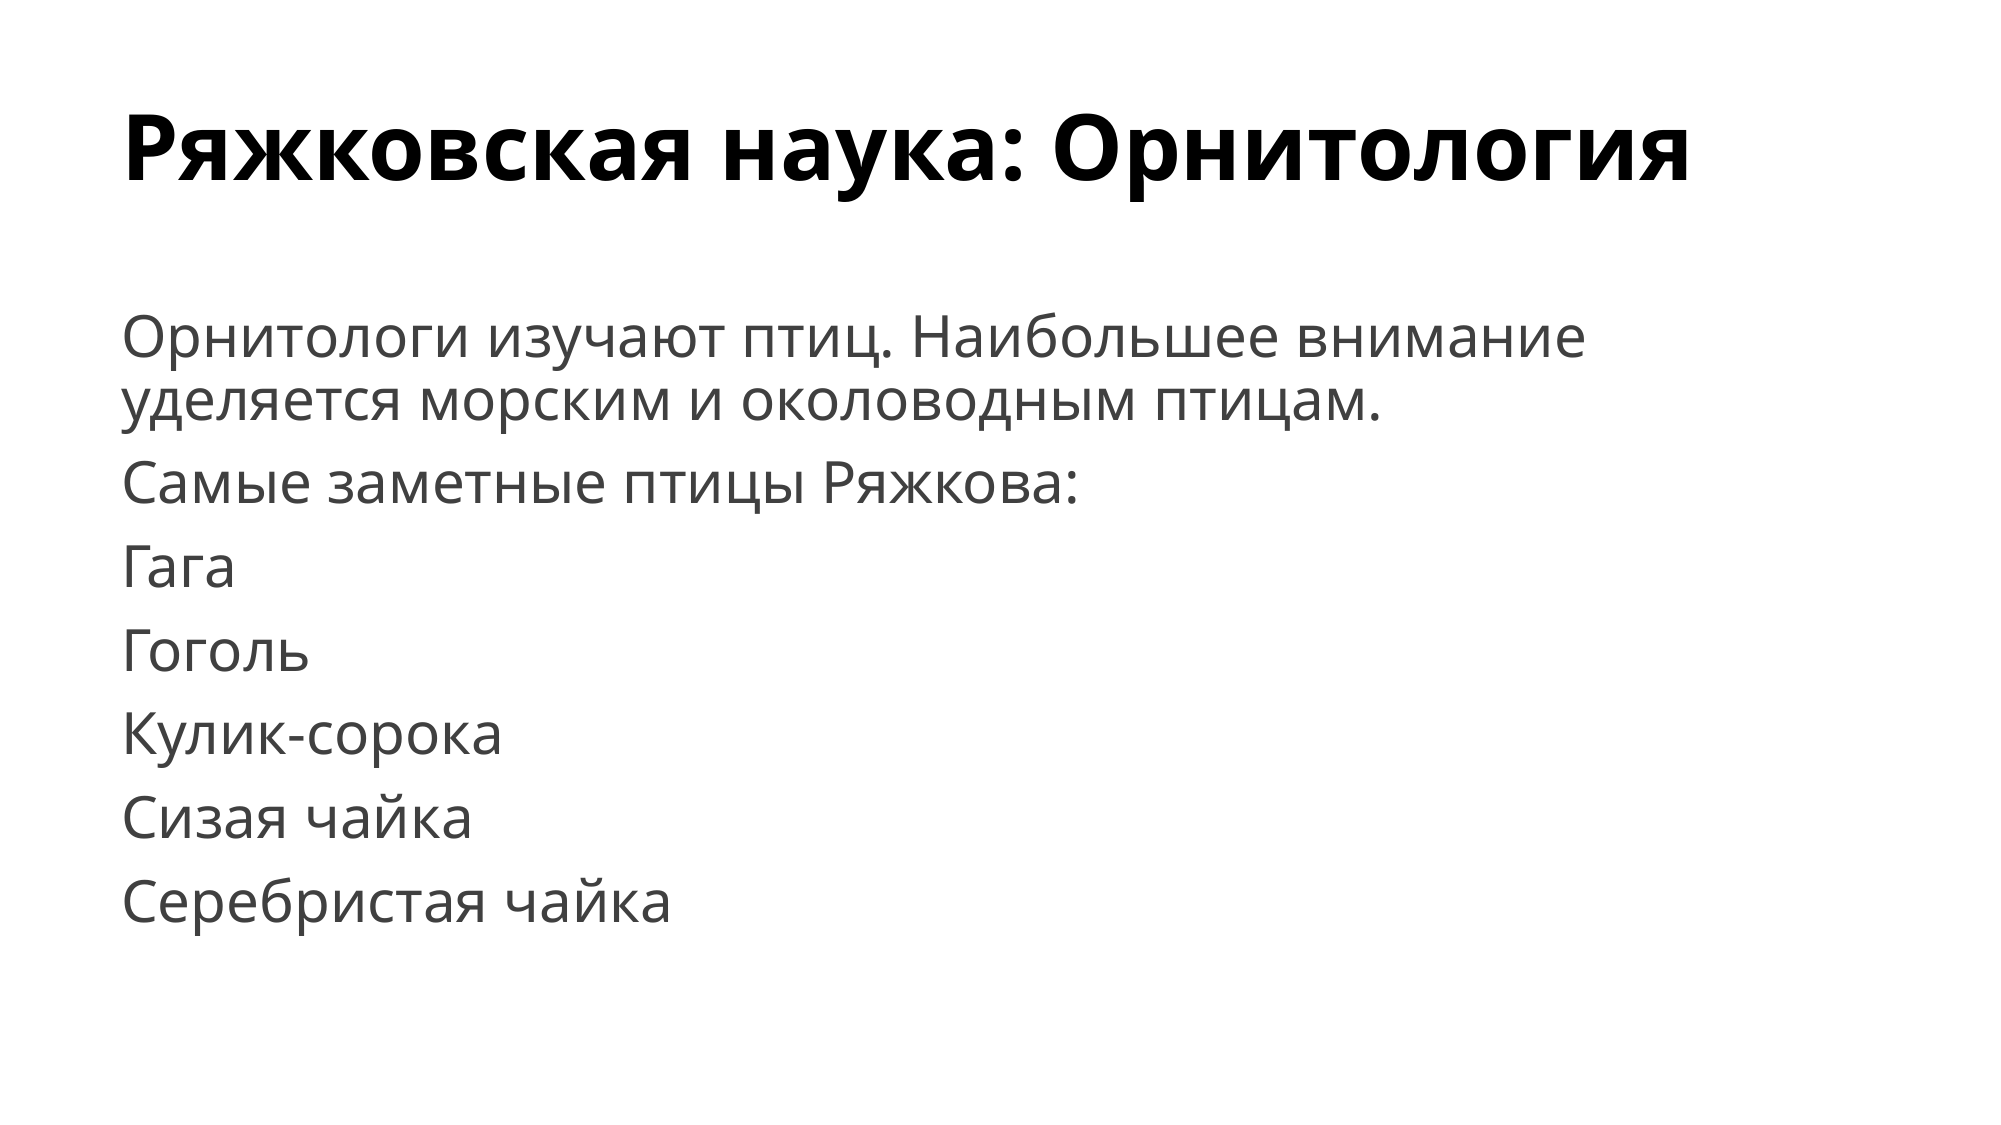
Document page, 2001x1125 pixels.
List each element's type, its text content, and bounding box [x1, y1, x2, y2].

list Орнитологи изучают птиц. Наибольшее внимание уделяется морским и околоводным птицам. Самые заметные птицы Ряжкова: Гага Гоголь Кулик-сорока Сизая чайка Серебристая чайка [106, 299, 1832, 1014]
title Ряжковская наука: Орнитология [106, 42, 1832, 260]
